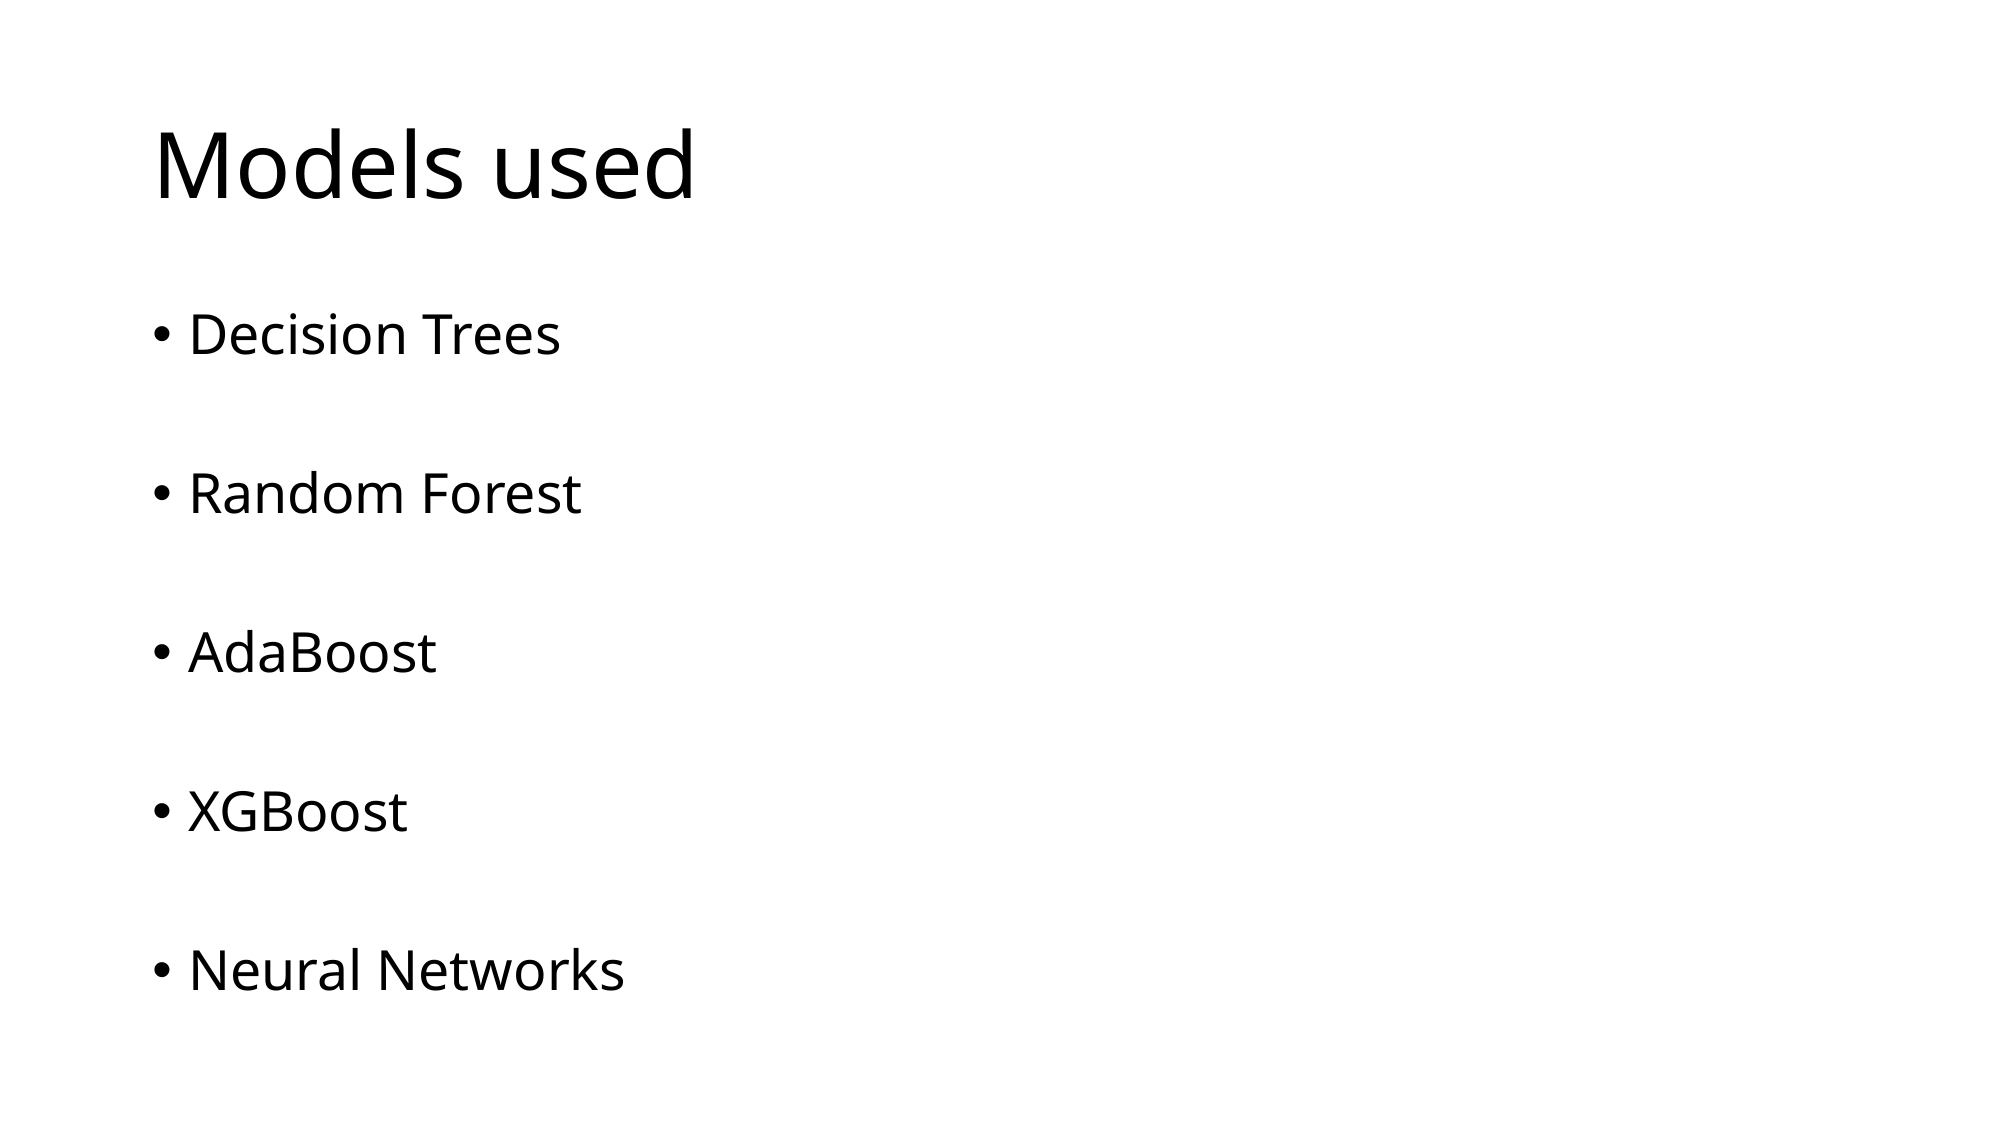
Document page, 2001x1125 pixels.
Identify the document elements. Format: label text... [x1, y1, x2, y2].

title Models used [137, 59, 1863, 278]
list Decision Trees Random Forest AdaBoost XGBoost Neural Networks [137, 299, 1863, 1014]
